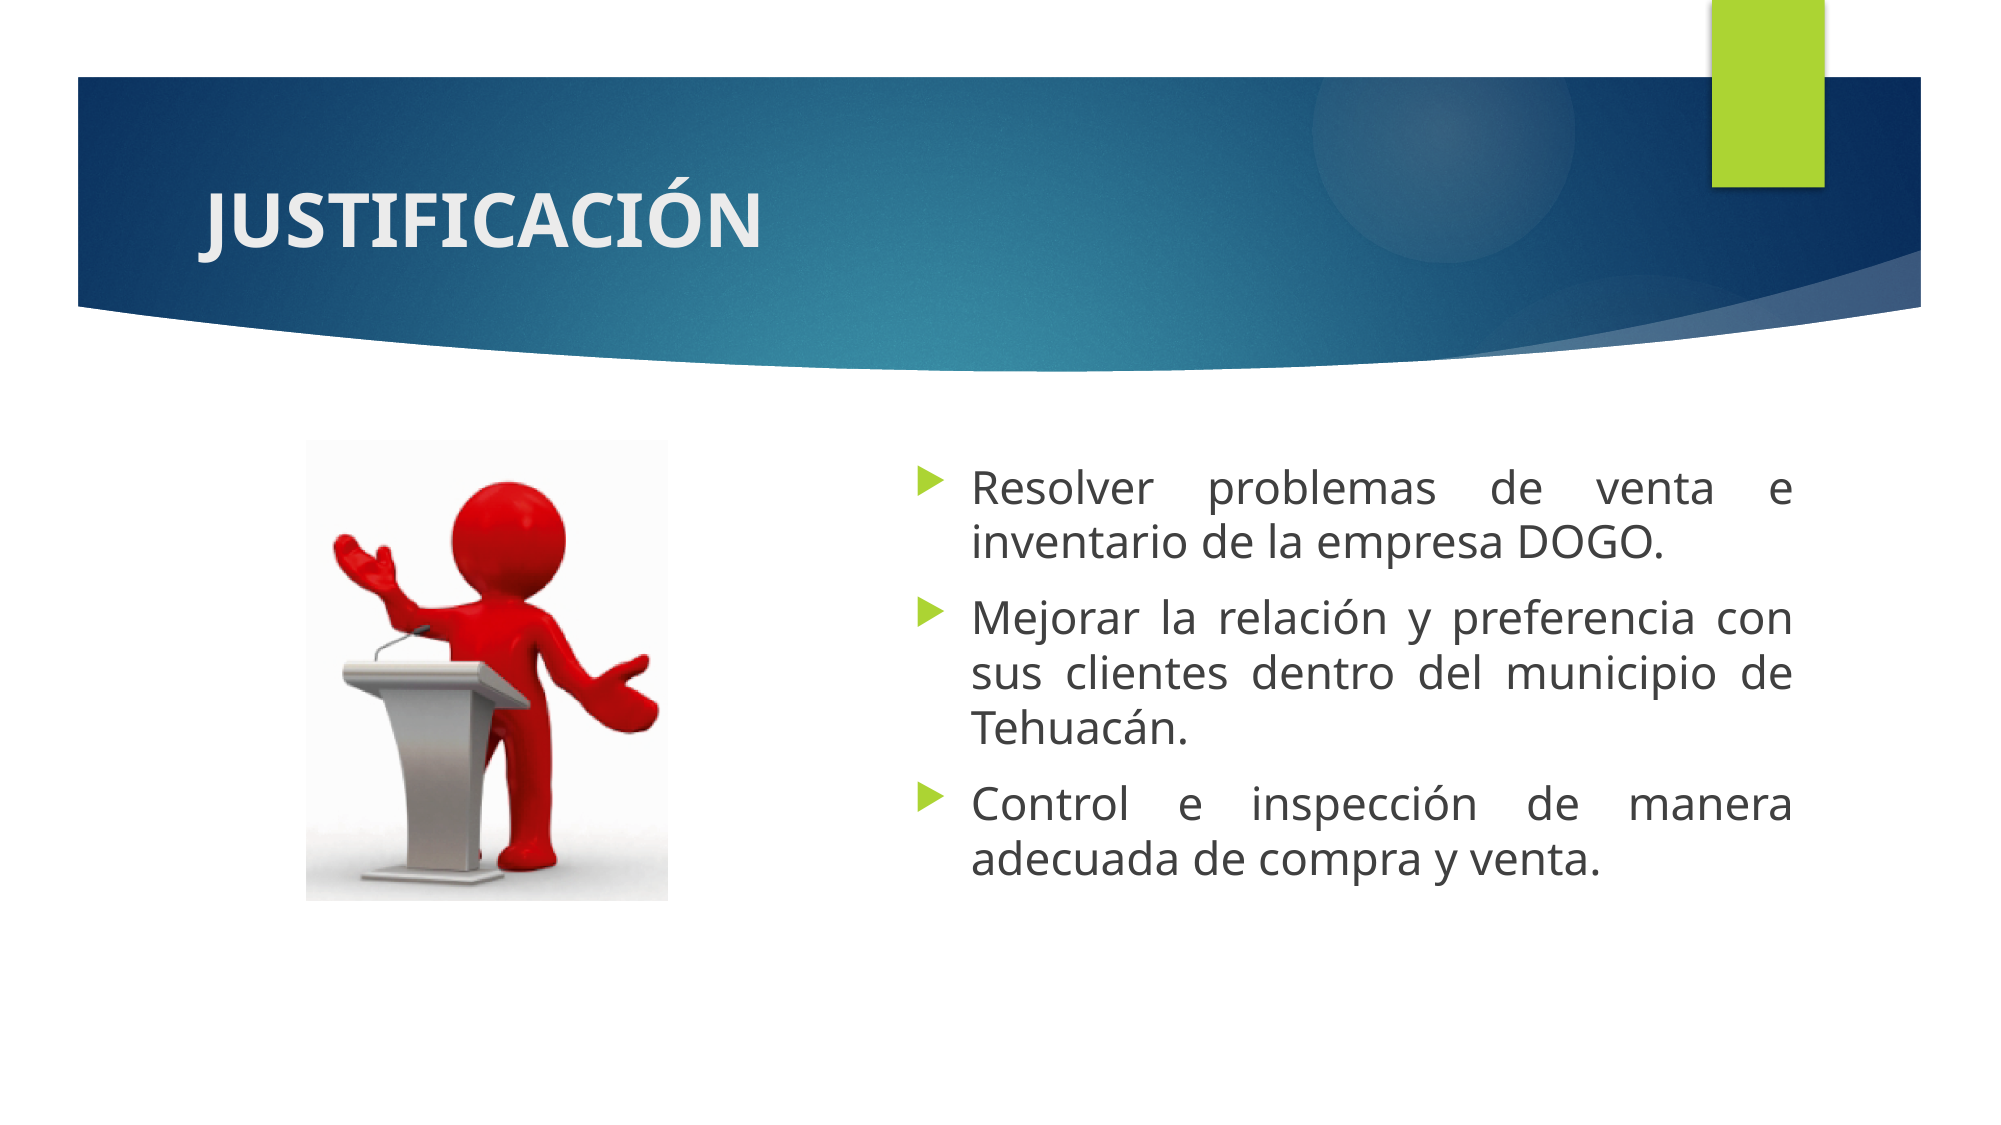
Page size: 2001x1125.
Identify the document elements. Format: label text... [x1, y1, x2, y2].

title JUSTIFICACIÓN [189, 159, 1627, 276]
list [305, 440, 669, 901]
list Resolver problemas de venta e inventario de la empresa DOGO. Mejorar la relación y preferencia con sus clientes dentro del municipio de Tehuacán. Control e inspección de manera adecuada de compra y venta. [899, 450, 1810, 911]
